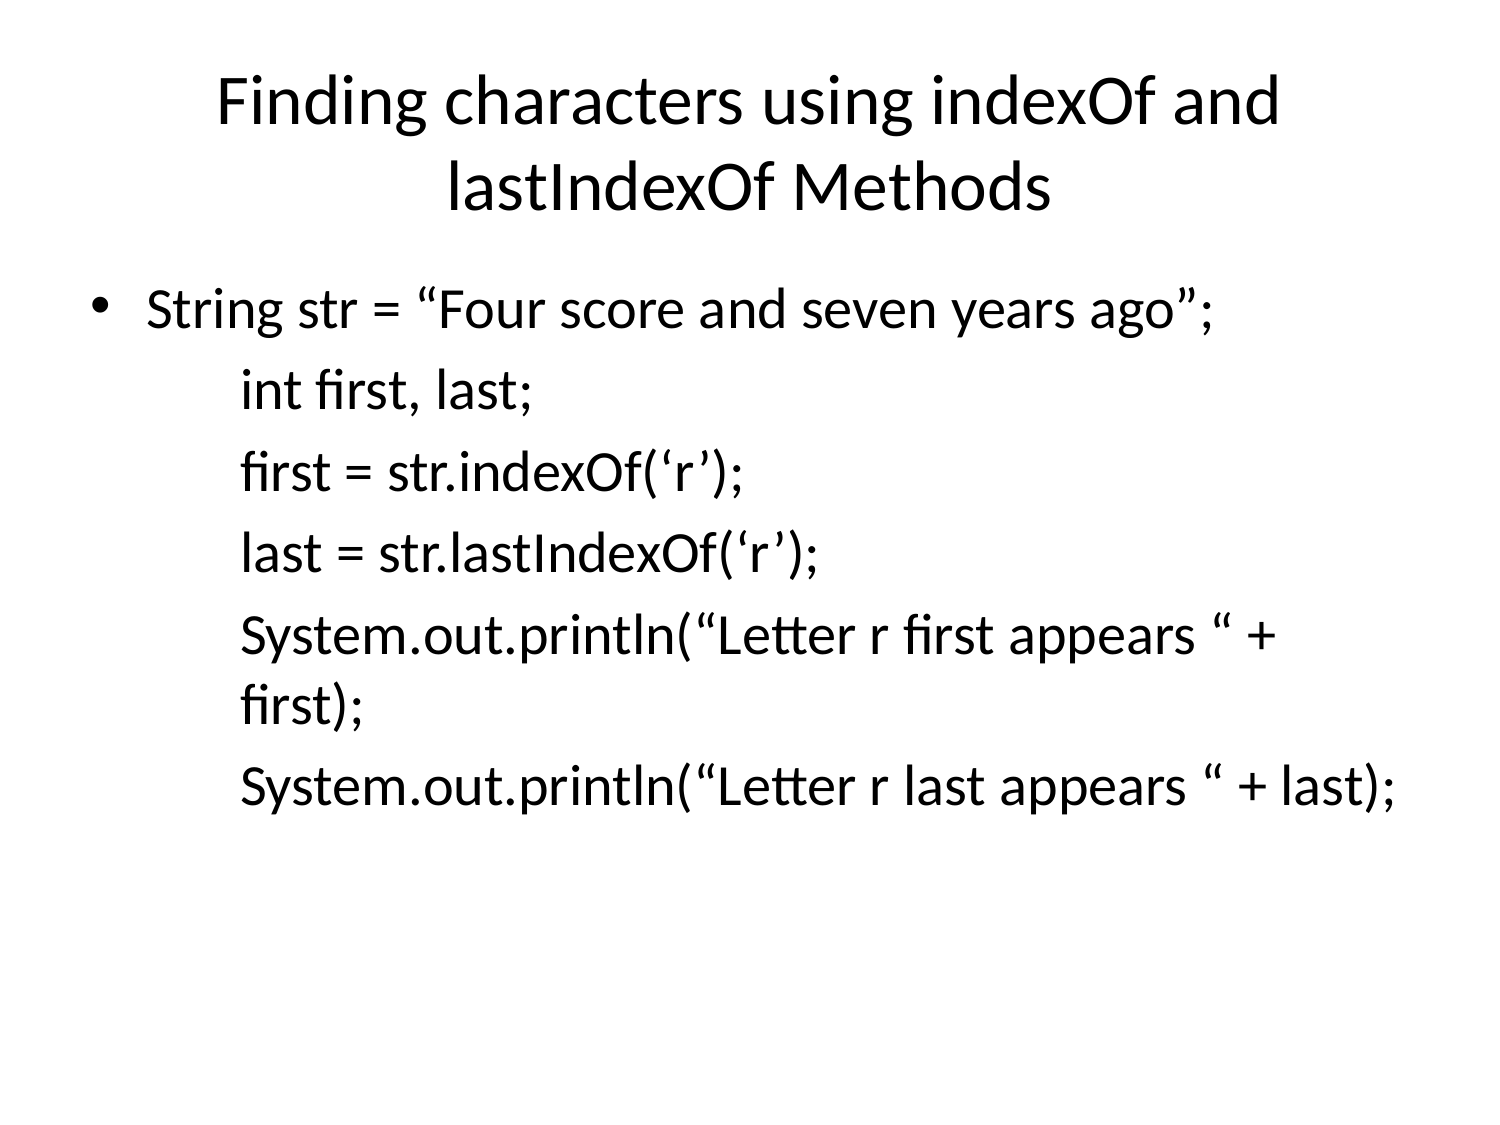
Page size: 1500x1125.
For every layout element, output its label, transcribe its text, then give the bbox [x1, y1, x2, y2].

list String str = “Four score and seven years ago”; int first, last; first = str.indexOf(‘r’); last = str.lastIndexOf(‘r’); System.out.println(“Letter r first appears “ + first); System.out.println(“Letter r last appears “ + last); [75, 262, 1425, 1005]
title Finding characters using indexOf and lastIndexOf Methods [75, 45, 1425, 233]
